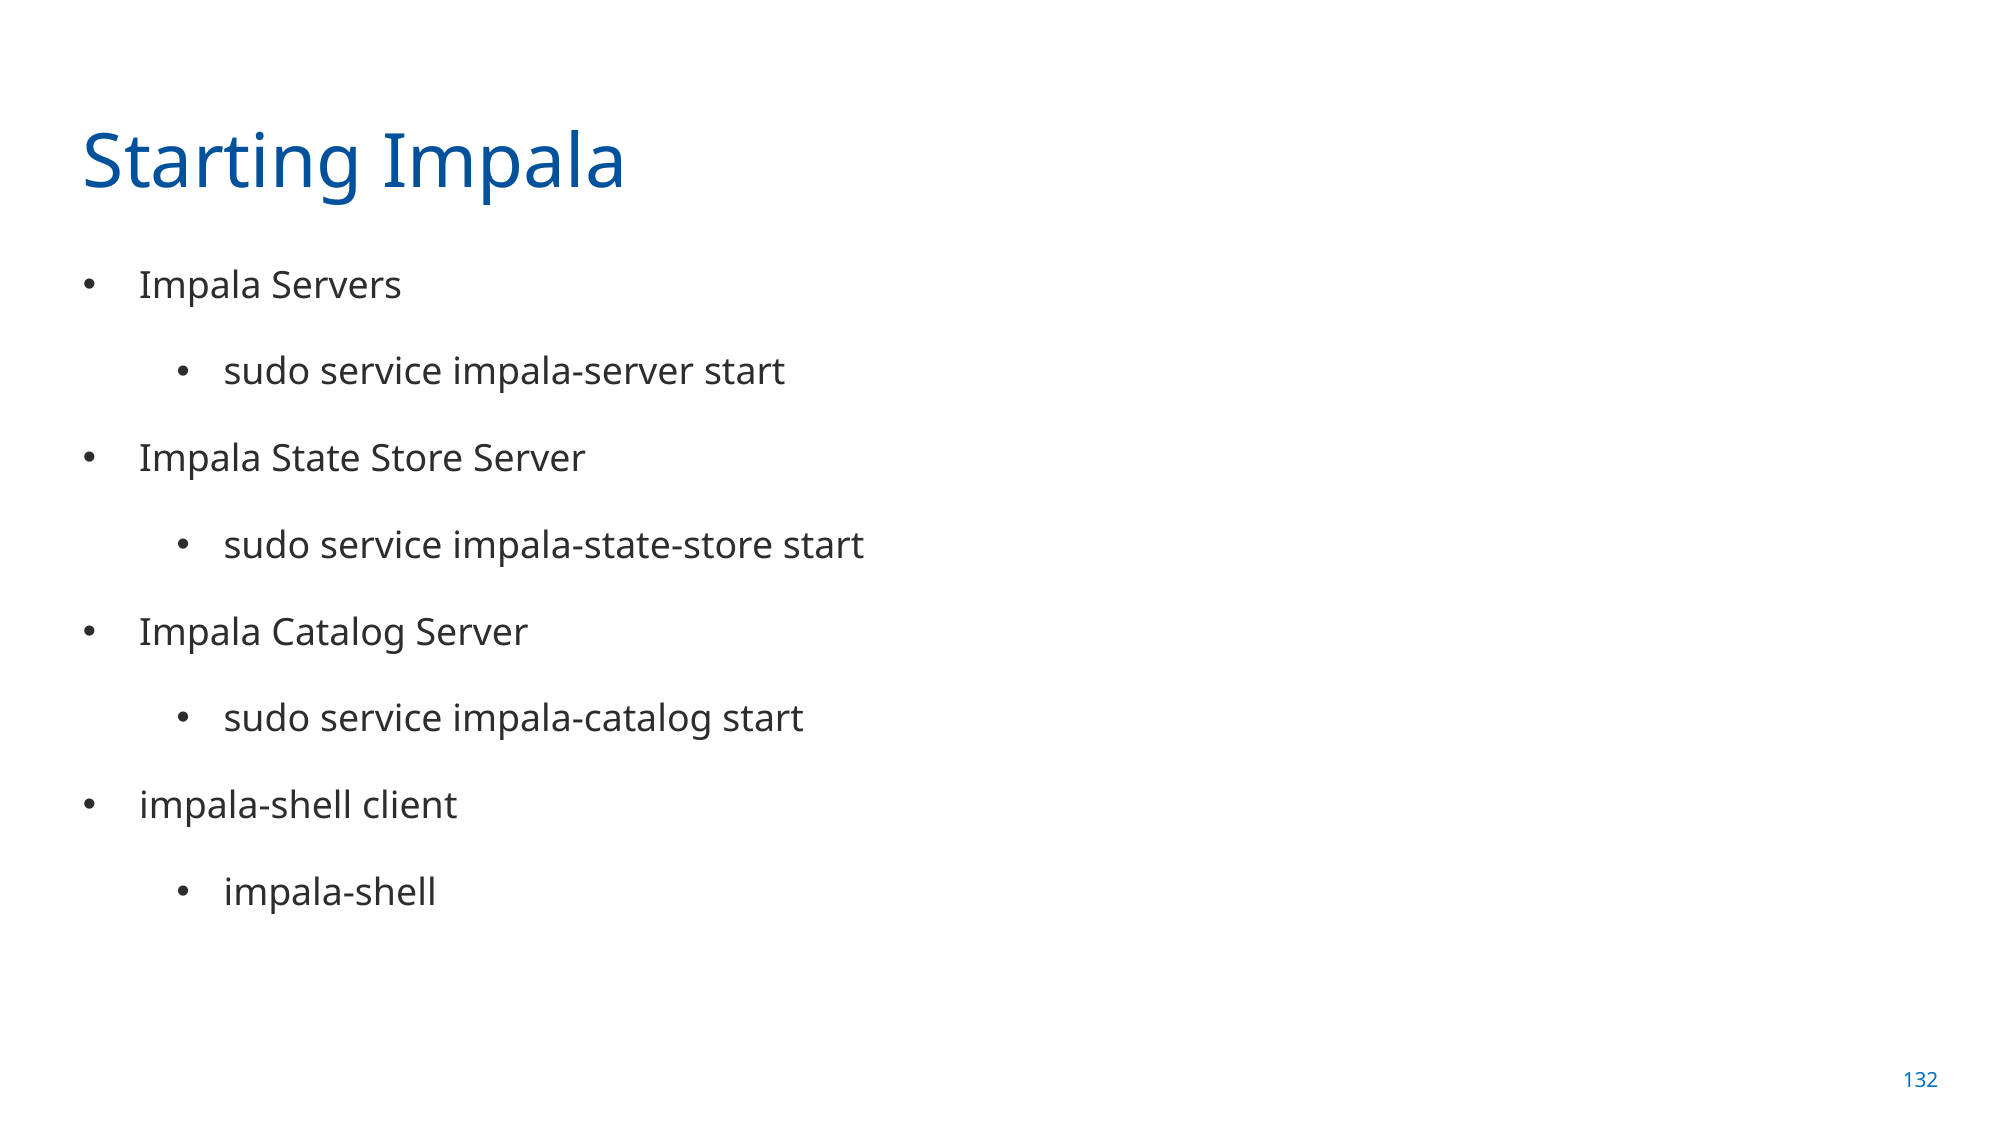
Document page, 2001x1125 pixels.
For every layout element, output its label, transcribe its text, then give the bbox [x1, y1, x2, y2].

list Impala Servers sudo service impala-server start Impala State Store Server sudo service impala-state-store start Impala Catalog Server sudo service impala-catalog start impala-shell client impala-shell [67, 253, 1939, 1000]
title Starting Impala [67, 20, 1565, 210]
